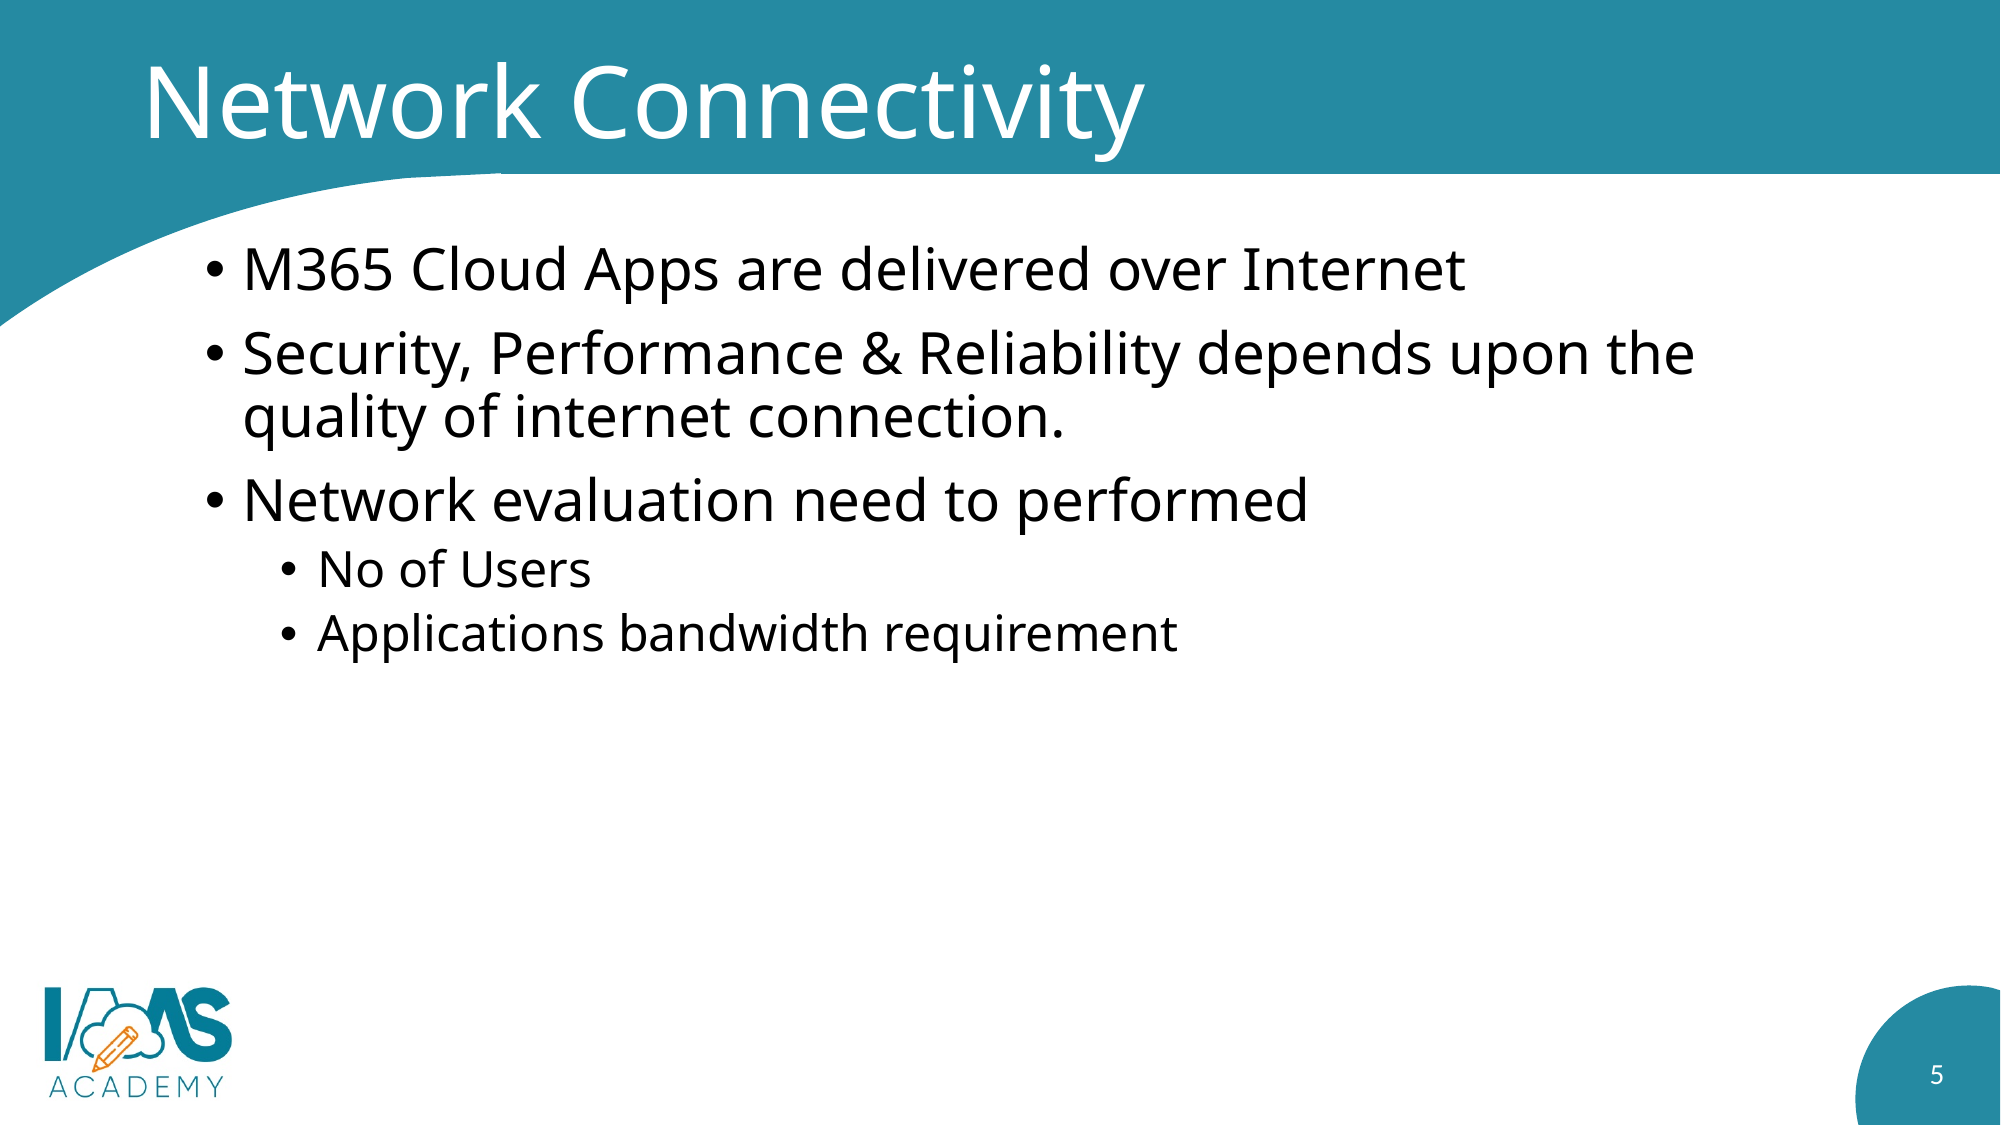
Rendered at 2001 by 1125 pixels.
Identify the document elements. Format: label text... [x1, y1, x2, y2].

picture [36, 953, 239, 1103]
slide_number 5 [1509, 1042, 1960, 1103]
list M365 Cloud Apps are delivered over Internet Security, Performance & Reliability depends upon the quality of internet connection. Network evaluation need to performed No of Users Applications bandwidth requirement [189, 232, 1863, 1014]
title Network Connectivity [126, 35, 1852, 178]
